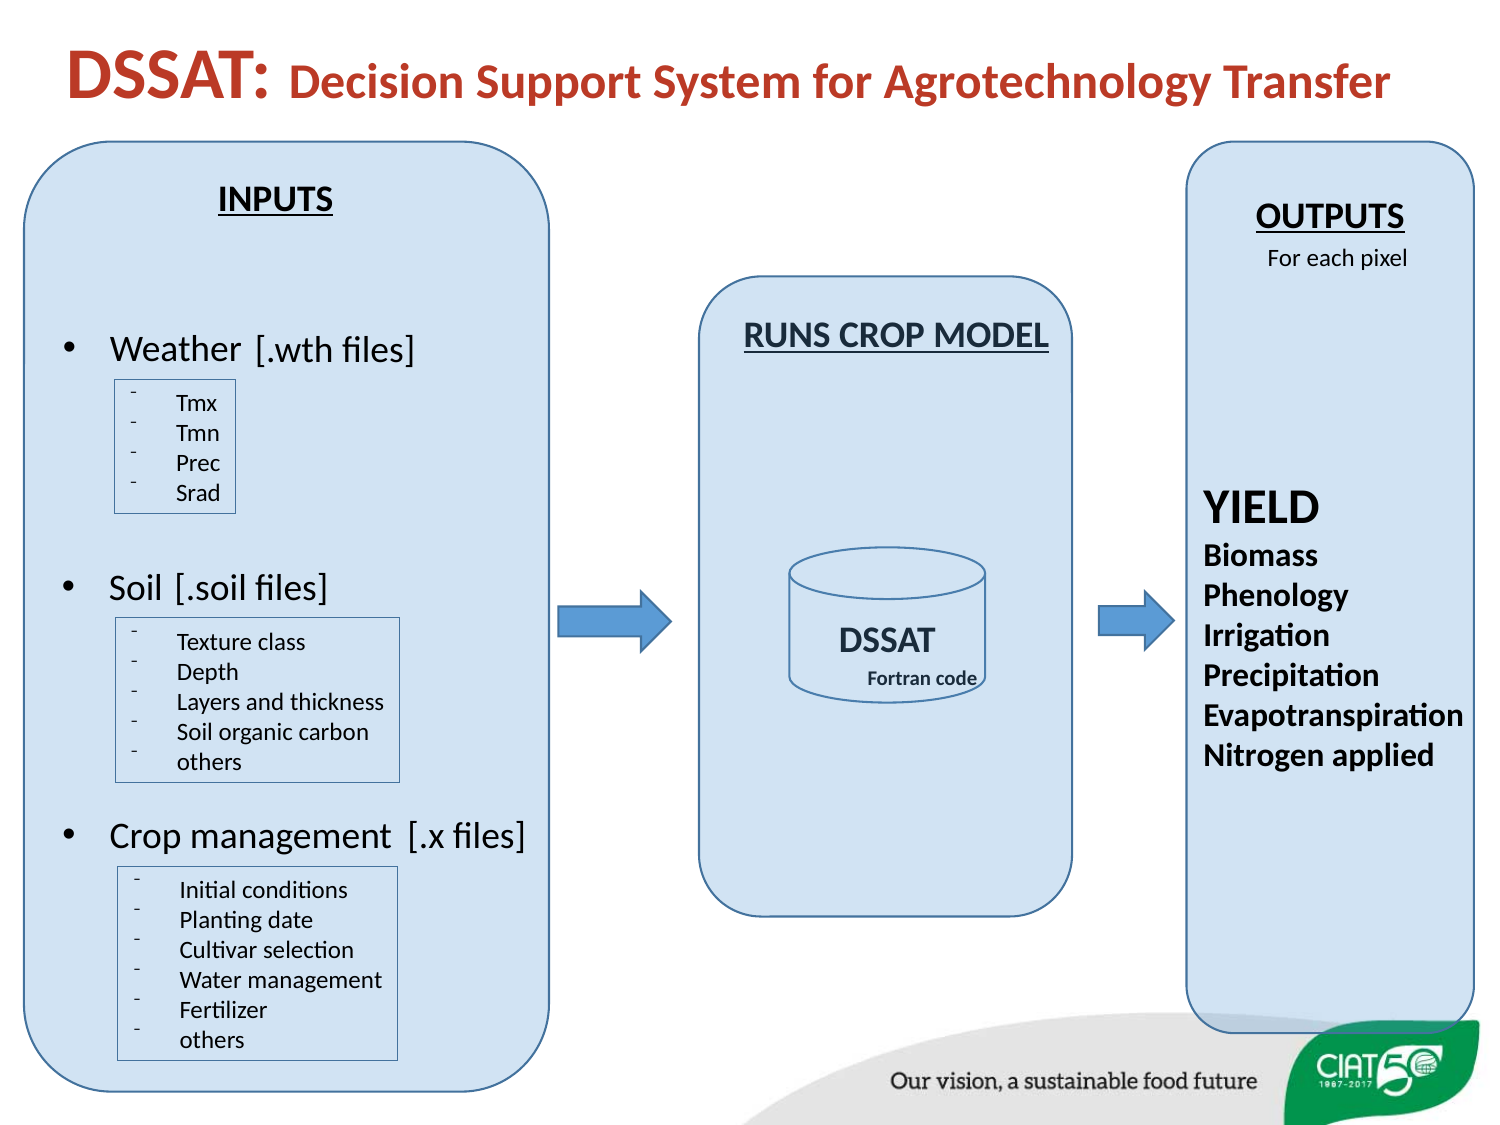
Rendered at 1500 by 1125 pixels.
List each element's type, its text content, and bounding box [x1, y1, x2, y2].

text_box [22, 140, 551, 1093]
text_box [.wth files] [239, 317, 439, 378]
text_box Crop management [47, 804, 392, 864]
text_box [557, 589, 673, 654]
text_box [789, 547, 994, 703]
text_box [.x files] [392, 804, 550, 864]
picture [0, 0, 1500, 1125]
text_box DSSAT: Decision Support System for Agrotechnology Transfer [51, 43, 1424, 121]
text_box For each pixel [1252, 233, 1424, 279]
text_box [697, 275, 1074, 918]
text_box Weather [48, 316, 258, 377]
text_box [.soil files] [159, 555, 353, 616]
text_box OUTPUTS [1240, 183, 1420, 243]
text_box Tmx Tmn Prec Srad [114, 379, 236, 514]
text_box INPUTS [203, 166, 349, 227]
text_box YIELD Biomass Phenology Irrigation Precipitation Evapotranspiration Nitrogen applied [1188, 466, 1480, 781]
text_box [1097, 589, 1176, 653]
text_box Texture class Depth Layers and thickness Soil organic carbon others [115, 617, 400, 783]
text_box [1185, 140, 1475, 1035]
text_box Soil [47, 555, 159, 616]
text_box Initial conditions Planting date Cultivar selection Water management Fertilizer others [117, 866, 398, 1061]
